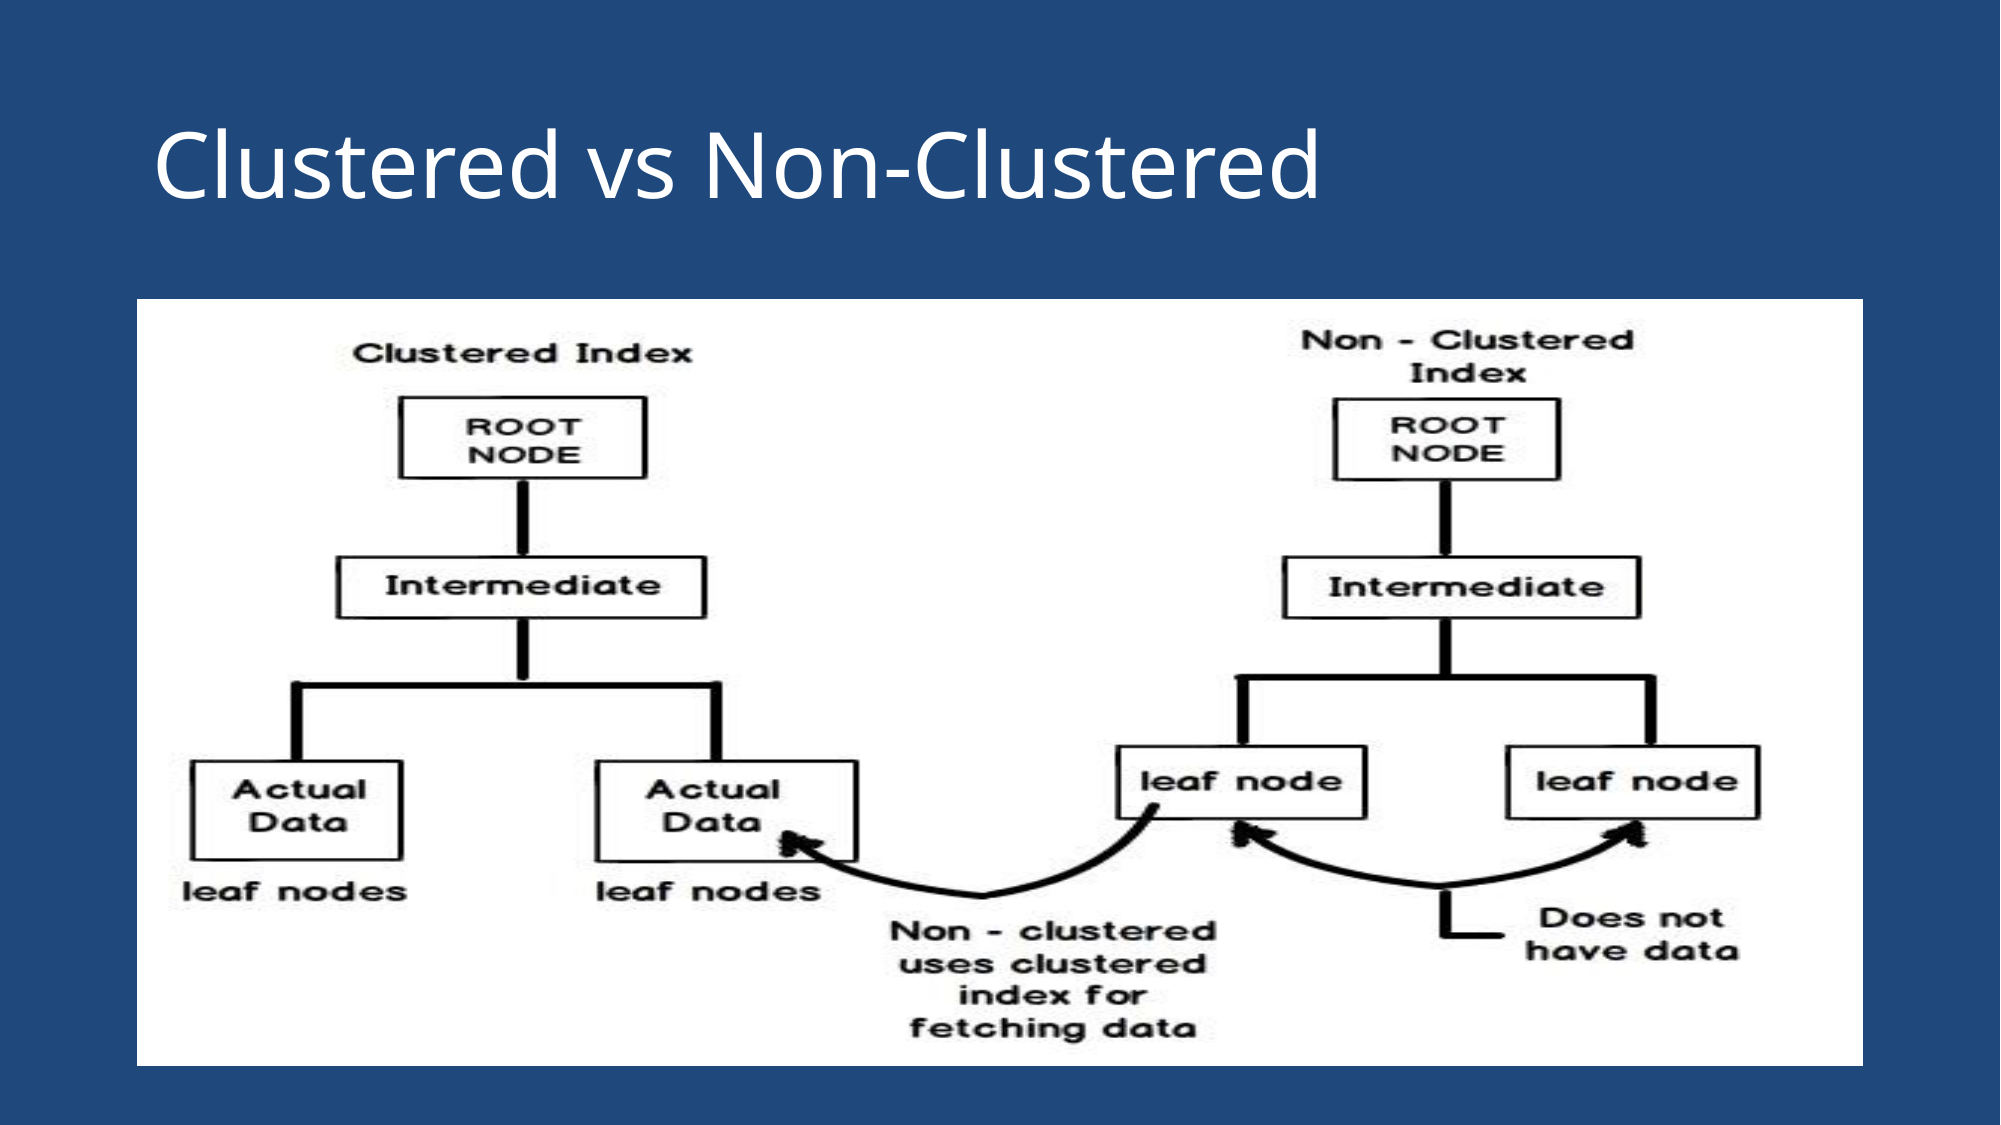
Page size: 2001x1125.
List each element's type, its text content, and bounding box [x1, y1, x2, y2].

title Clustered vs Non-Clustered [137, 59, 1863, 278]
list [137, 299, 1863, 1066]
